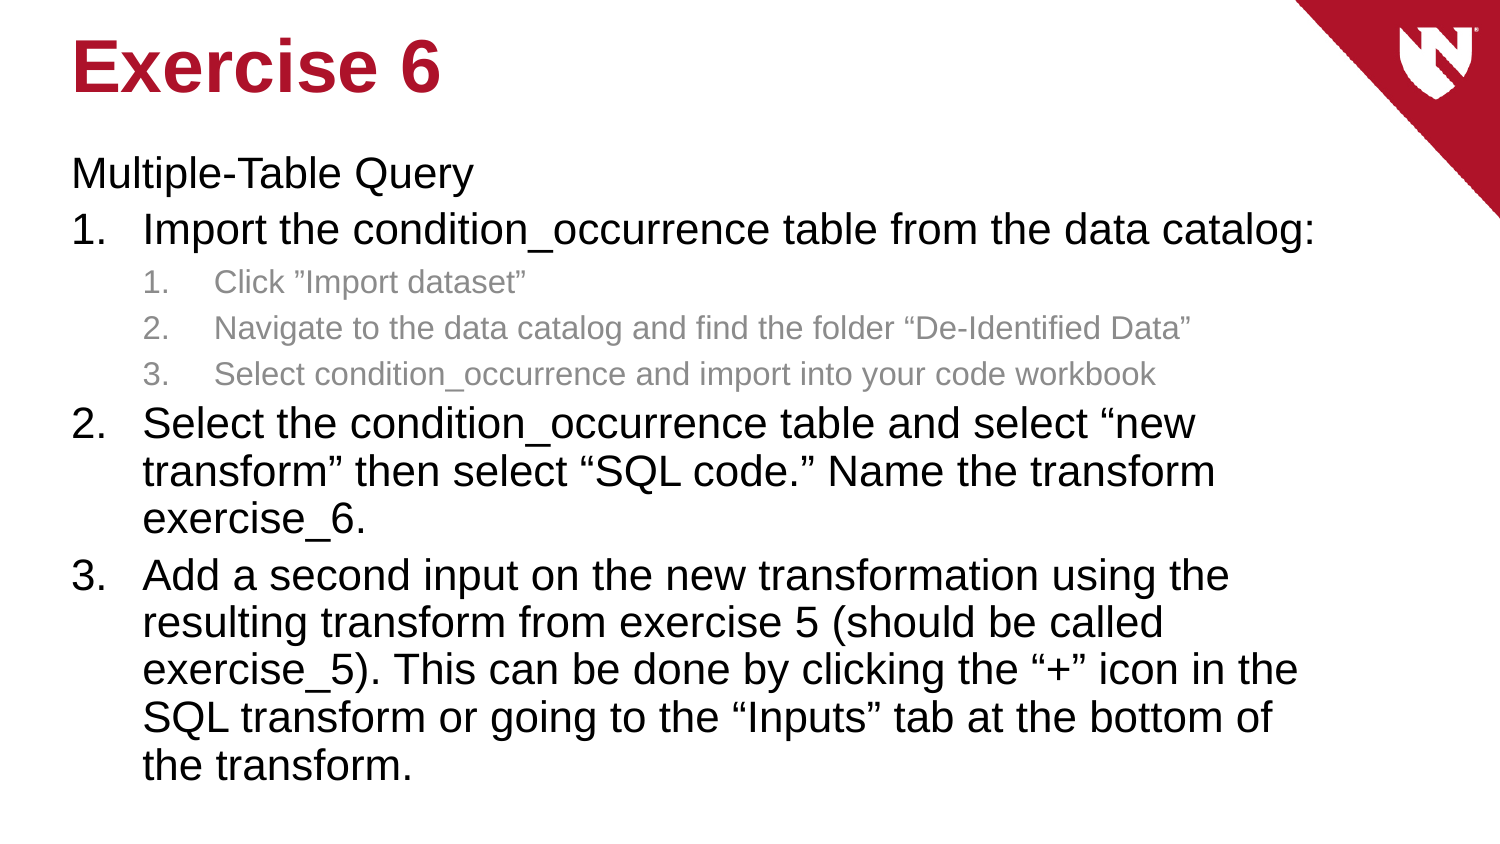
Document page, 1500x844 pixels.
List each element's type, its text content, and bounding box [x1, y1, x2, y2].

picture [0, 0, 1500, 844]
title Exercise 6 [56, 15, 1350, 122]
list Multiple-Table Query Import the condition_occurrence table from the data catalog: Click ”Import dataset” Navigate to the data catalog and find the folder “De-Identified Data” Select condition_occurrence and import into your code workbook Select the condition_occurrence table and select “new transform” then select “SQL code.” Name the transform exercise_6. Add a second input on the new transformation using the resulting transform from exercise 5 (should be called exercise_5). This can be done by clicking the “+” icon in the SQL transform or going to the “Inputs” tab at the bottom of the transform. [56, 142, 1350, 808]
